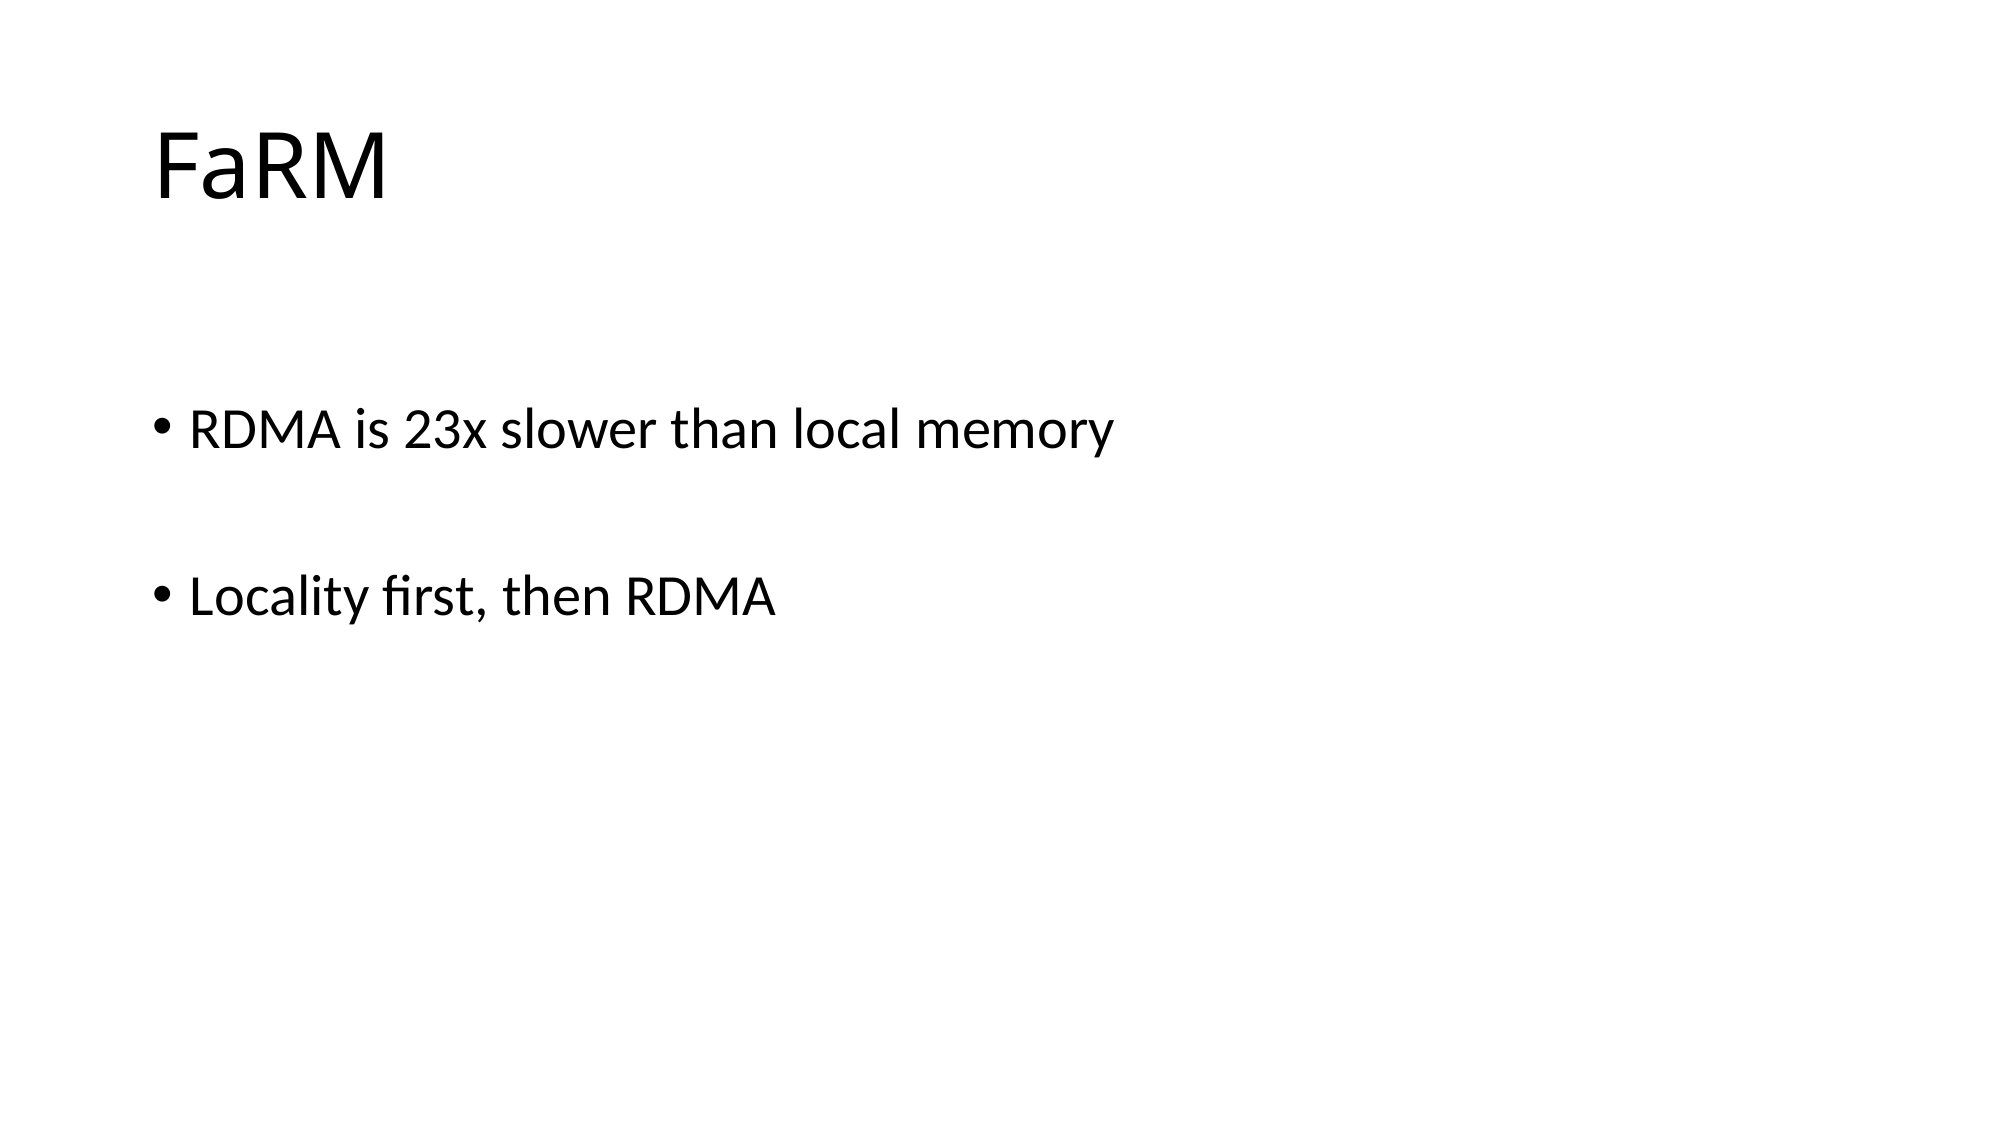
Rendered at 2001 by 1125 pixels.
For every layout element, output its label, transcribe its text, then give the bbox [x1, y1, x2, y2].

list RDMA is 23x slower than local memory Locality first, then RDMA [137, 299, 1863, 1014]
title FaRM [137, 59, 1863, 278]
